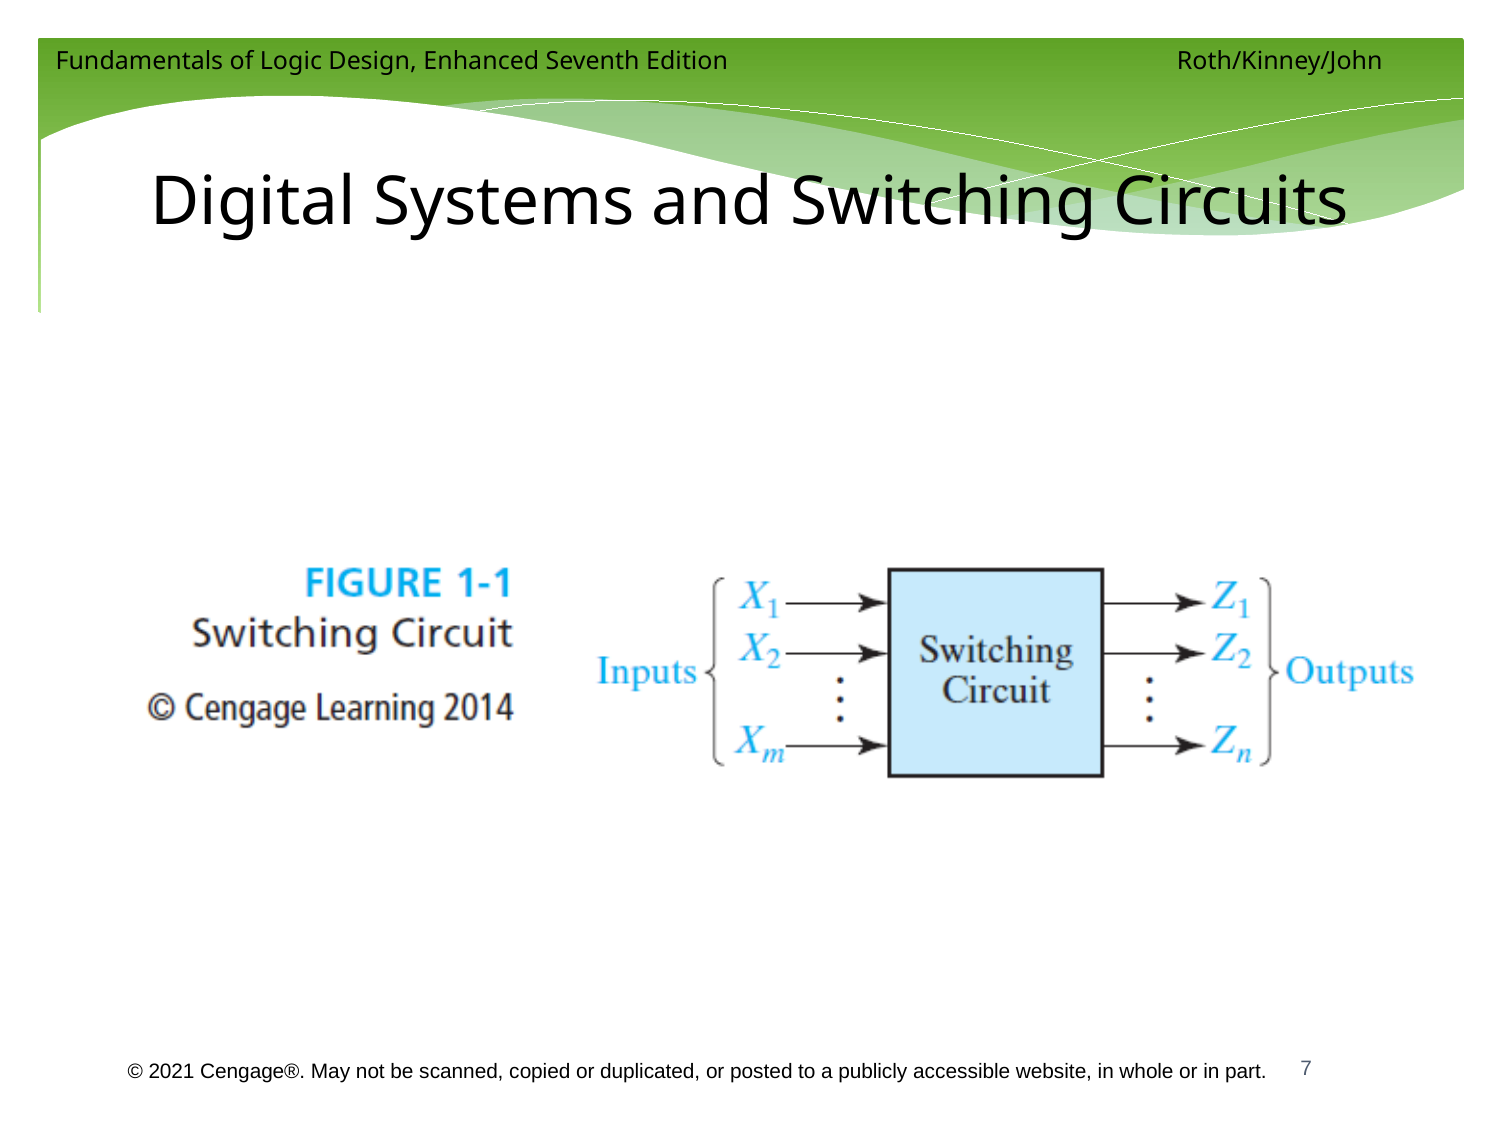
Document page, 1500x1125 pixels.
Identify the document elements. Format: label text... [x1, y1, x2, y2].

slide_number 7 [1210, 1036, 1402, 1097]
title Digital Systems and Switching Circuits [112, 149, 1389, 313]
picture [109, 524, 1473, 813]
